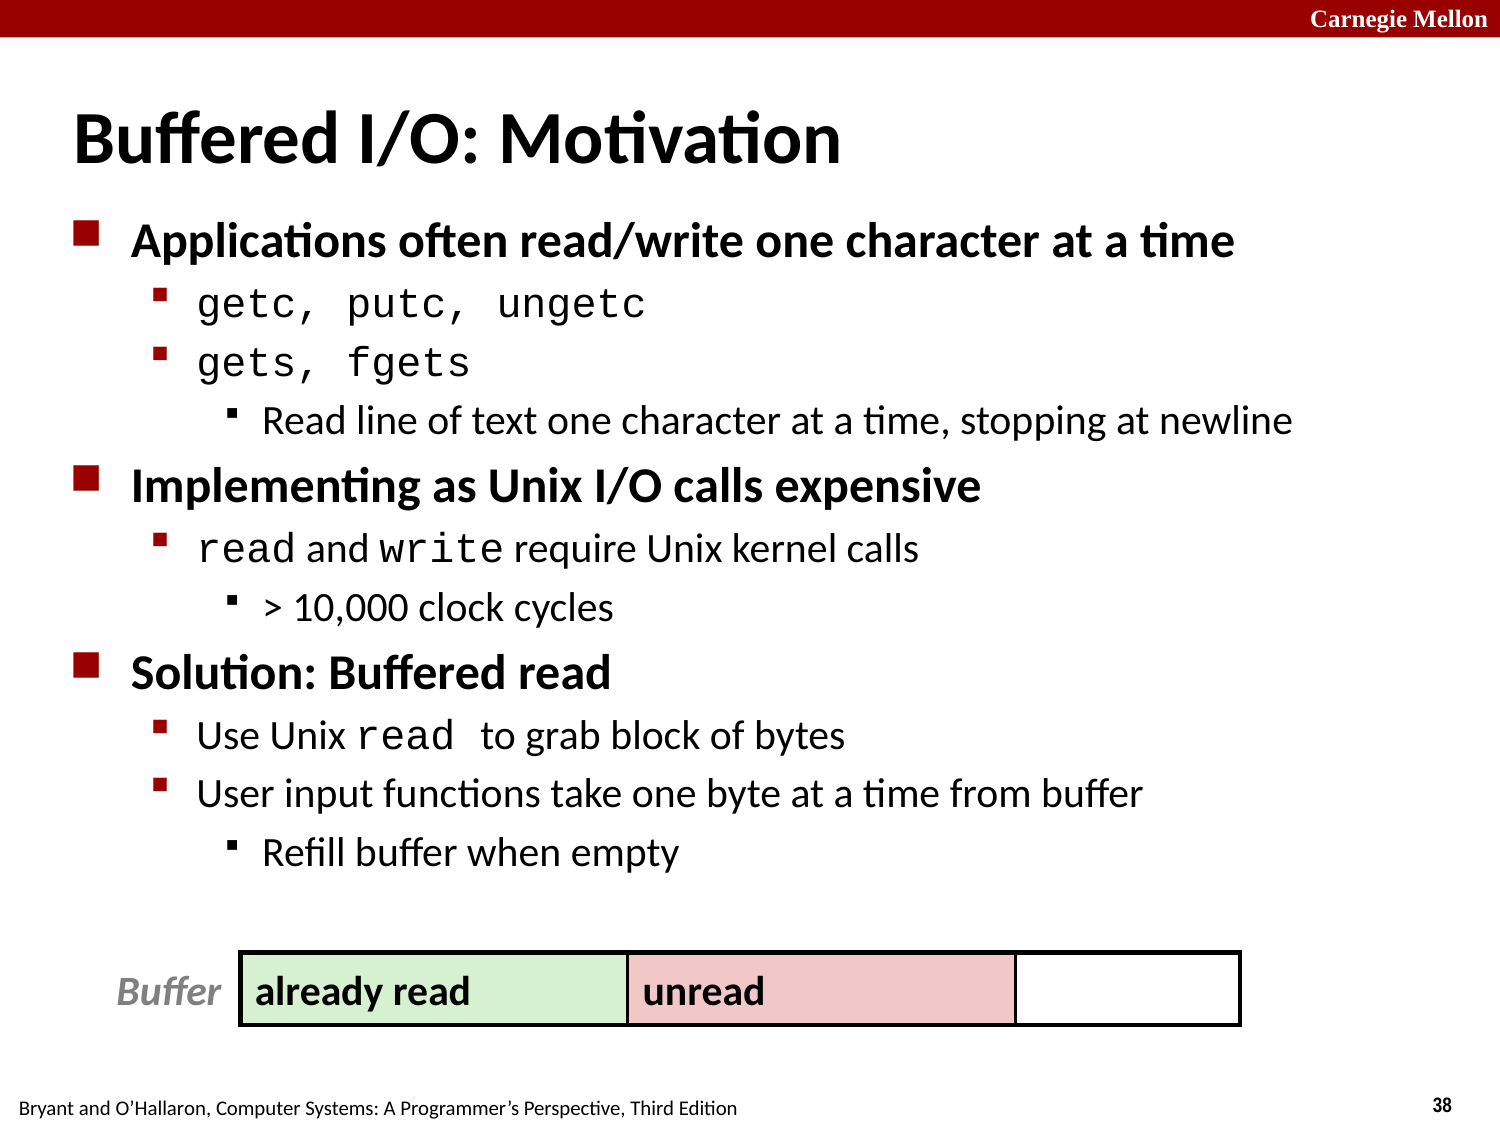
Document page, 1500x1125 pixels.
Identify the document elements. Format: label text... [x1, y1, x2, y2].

title Buffered I/O: Motivation [58, 71, 1305, 197]
list Applications often read/write one character at a time getc, putc, ungetc gets, fgets Read line of text one character at a time, stopping at newline Implementing as Unix I/O calls expensive read and write require Unix kernel calls > 10,000 clock cycles Solution: Buffered read Use Unix read to grab block of bytes User input functions take one byte at a time from buffer Refill buffer when empty [59, 199, 1423, 913]
text_box Buffer [101, 956, 237, 1022]
text_box [240, 952, 1241, 1025]
